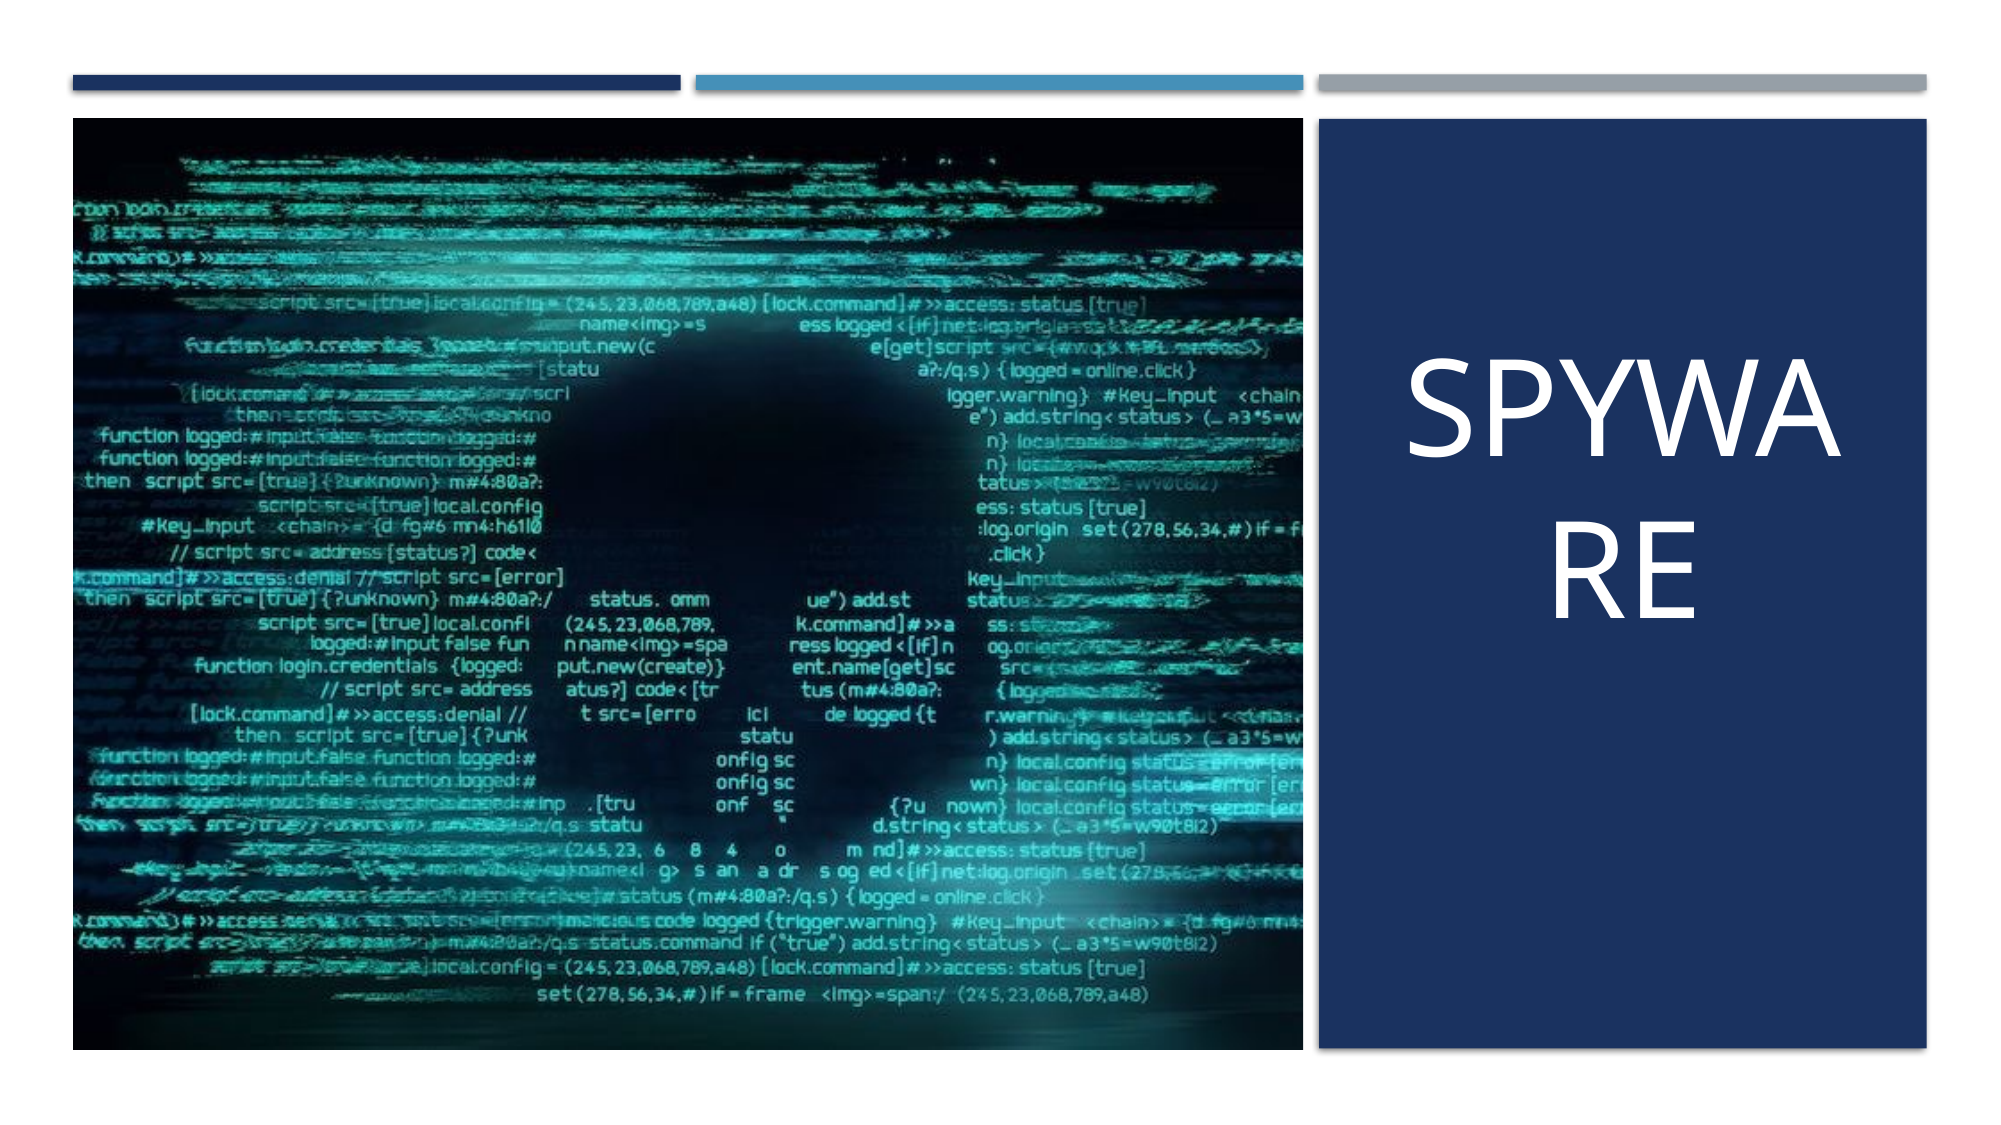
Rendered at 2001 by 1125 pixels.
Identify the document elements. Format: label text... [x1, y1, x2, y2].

title Spyware [1370, 310, 1876, 653]
picture [72, 118, 1304, 1051]
text_box [0, 0, 2000, 1125]
text_box [1318, 118, 1928, 1049]
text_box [72, 73, 1928, 92]
